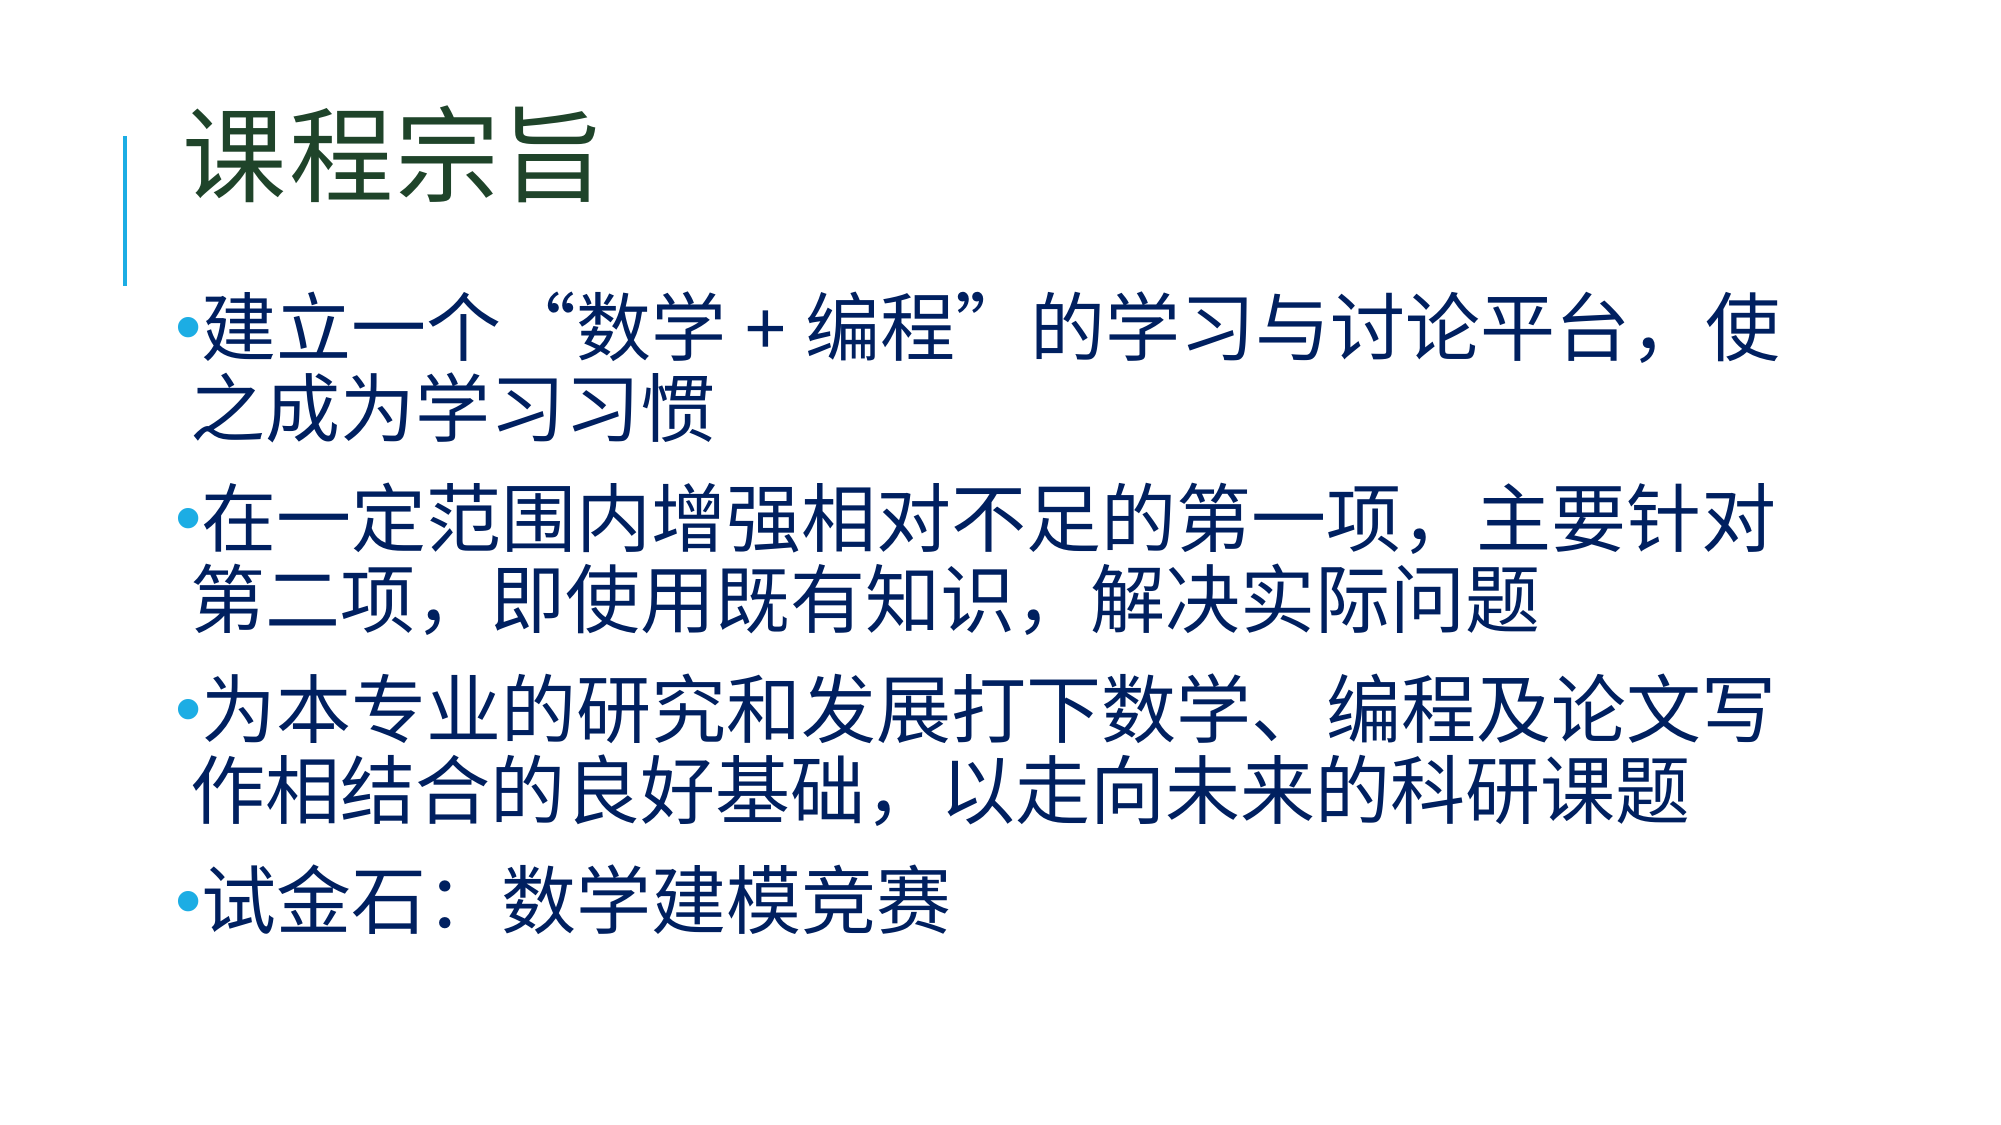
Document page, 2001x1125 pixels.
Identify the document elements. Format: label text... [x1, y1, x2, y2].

list 建立一个“数学+编程”的学习与讨论平台，使之成为学习习惯 在一定范围内增强相对不足的第一项，主要针对第二项，即使用既有知识，解决实际问题 为本专业的研究和发展打下数学、编程及论文写作相结合的良好基础，以走向未来的科研课题 试金石：数学建模竞赛 [168, 283, 1836, 1035]
title 课程宗旨 [168, 96, 1763, 233]
